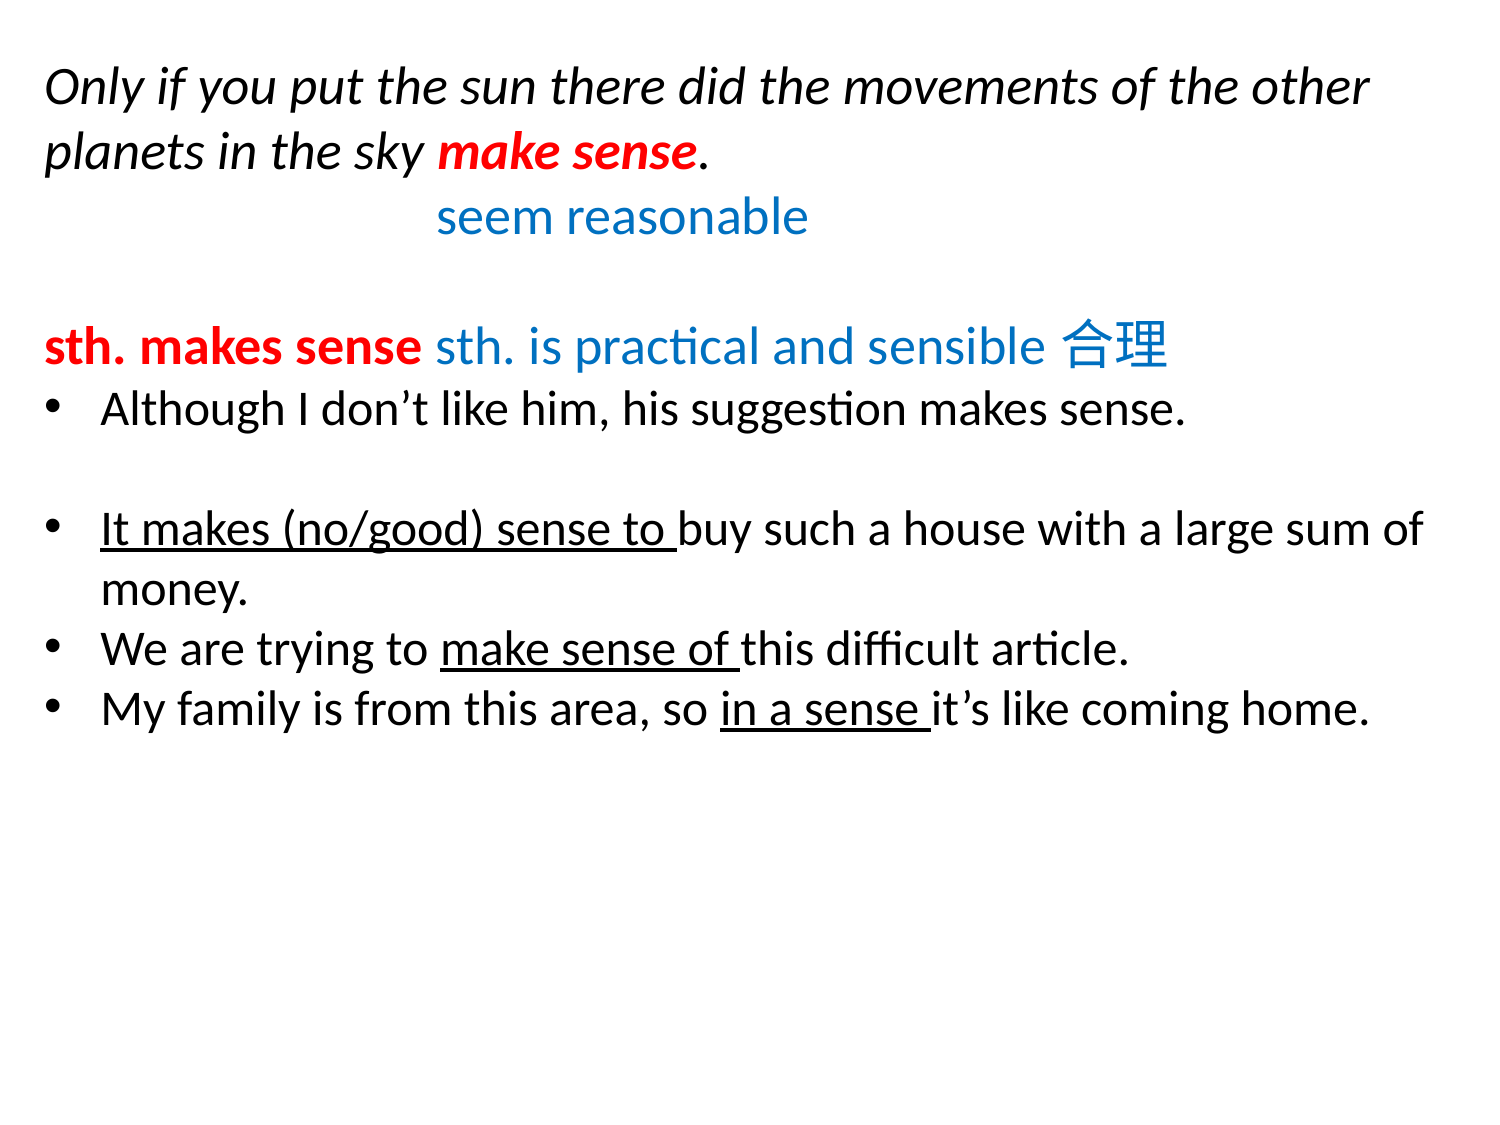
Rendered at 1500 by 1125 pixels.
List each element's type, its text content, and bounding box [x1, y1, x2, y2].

text_box Only if you put the sun there did the movements of the other planets in the sky make sense. seem reasonable sth. makes sense sth. is practical and sensible合理 Although I don’t like him, his suggestion makes sense. It makes (no/good) sense to buy such a house with a large sum of money. We are trying to make sense of this difficult article. My family is from this area, so in a sense it’s like coming home. [29, 42, 1459, 743]
